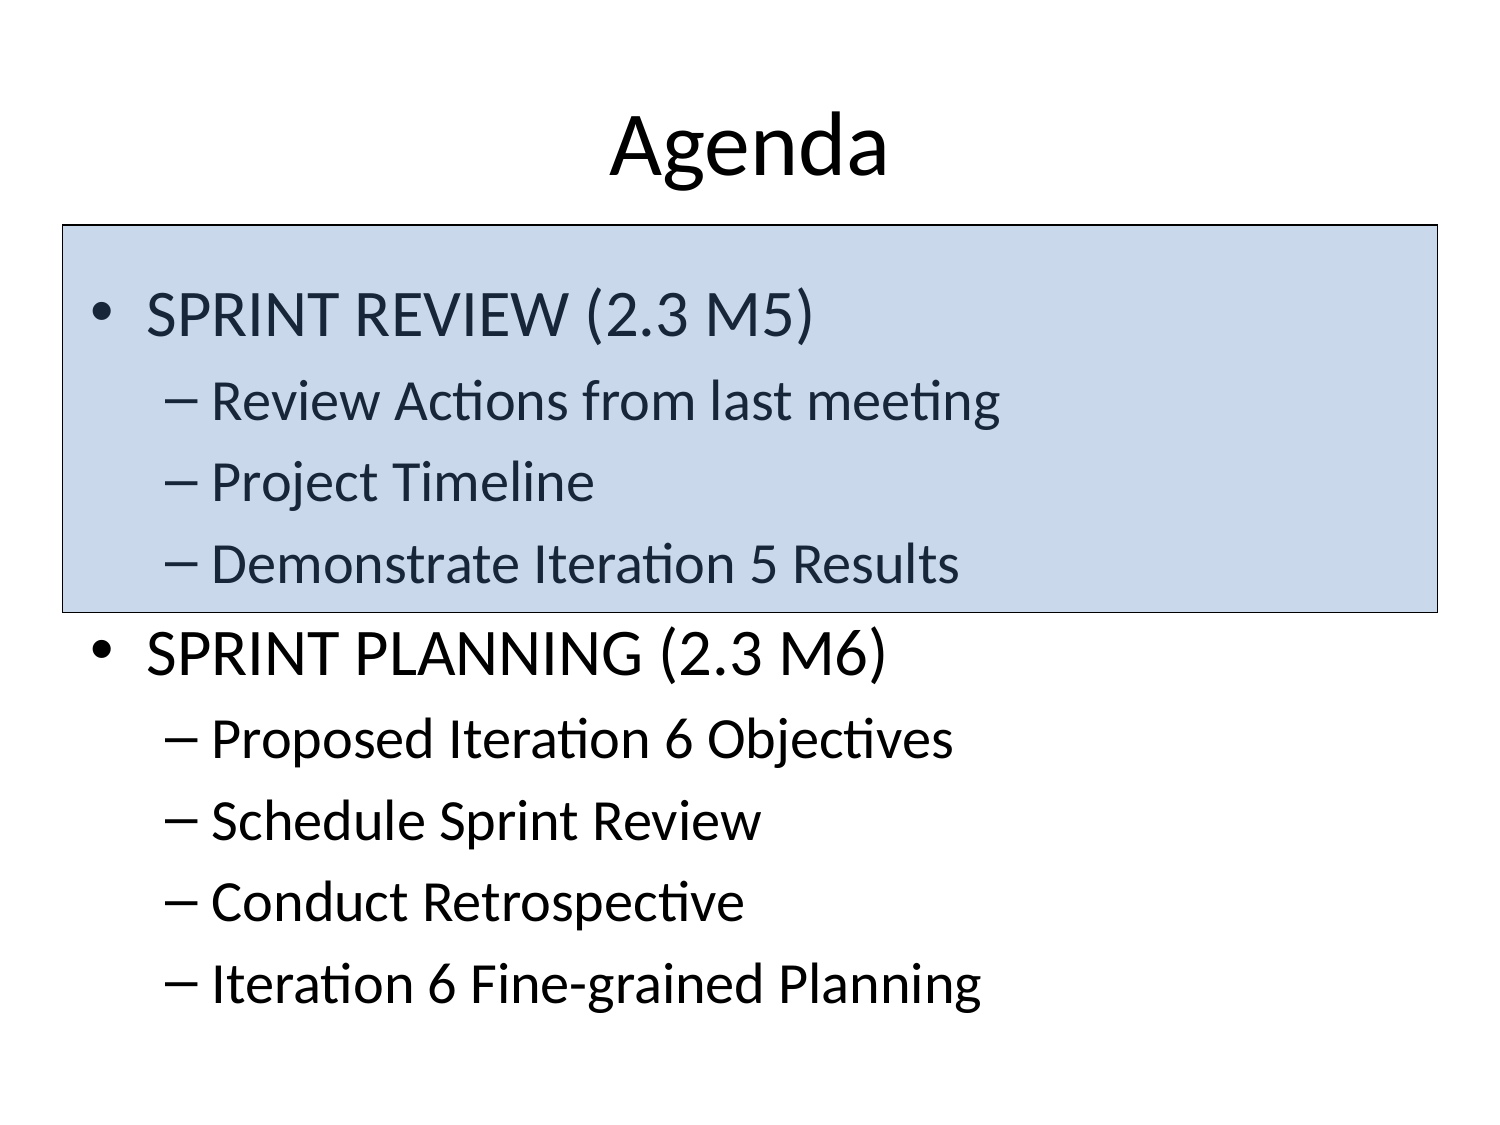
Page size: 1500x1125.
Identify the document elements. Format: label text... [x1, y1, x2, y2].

text_box [62, 224, 1438, 613]
list SPRINT REVIEW (2.3 M5) Review Actions from last meeting Project Timeline Demonstrate Iteration 5 Results SPRINT PLANNING (2.3 M6) Proposed Iteration 6 Objectives Schedule Sprint Review Conduct Retrospective Iteration 6 Fine-grained Planning [74, 613, 1426, 1006]
title Agenda [74, 44, 1426, 224]
